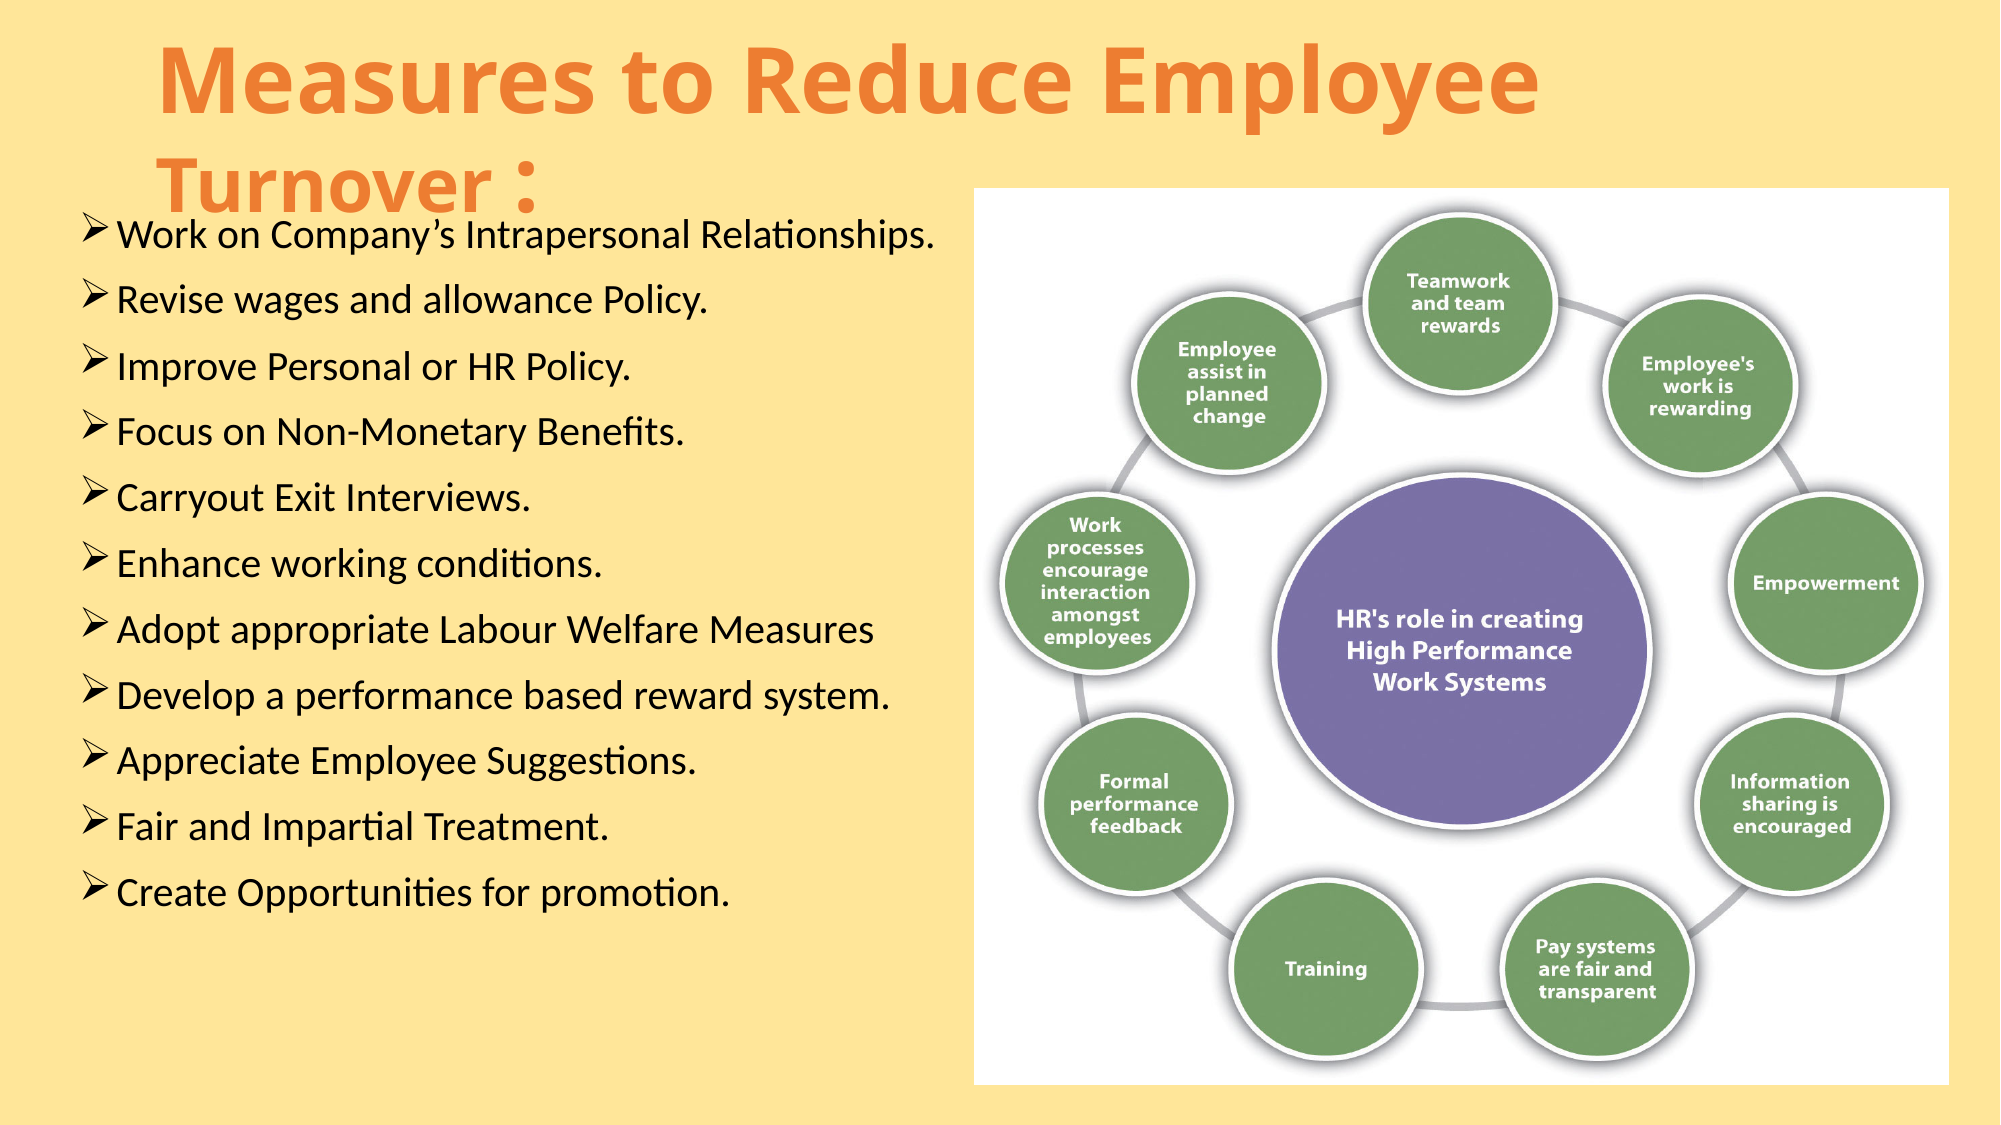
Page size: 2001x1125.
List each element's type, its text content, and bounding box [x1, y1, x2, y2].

title Measures to Reduce Employee Turnover : [140, 24, 1873, 204]
picture [974, 188, 1949, 1085]
list Work on Company’s Intrapersonal Relationships. Revise wages and allowance Policy. Improve Personal or HR Policy. Focus on Non-Monetary Benefits. Carryout Exit Interviews. Enhance working conditions. Adopt appropriate Labour Welfare Measures Develop a performance based reward system. Appreciate Employee Suggestions. Fair and Impartial Treatment. Create Opportunities for promotion. [64, 204, 1860, 1101]
